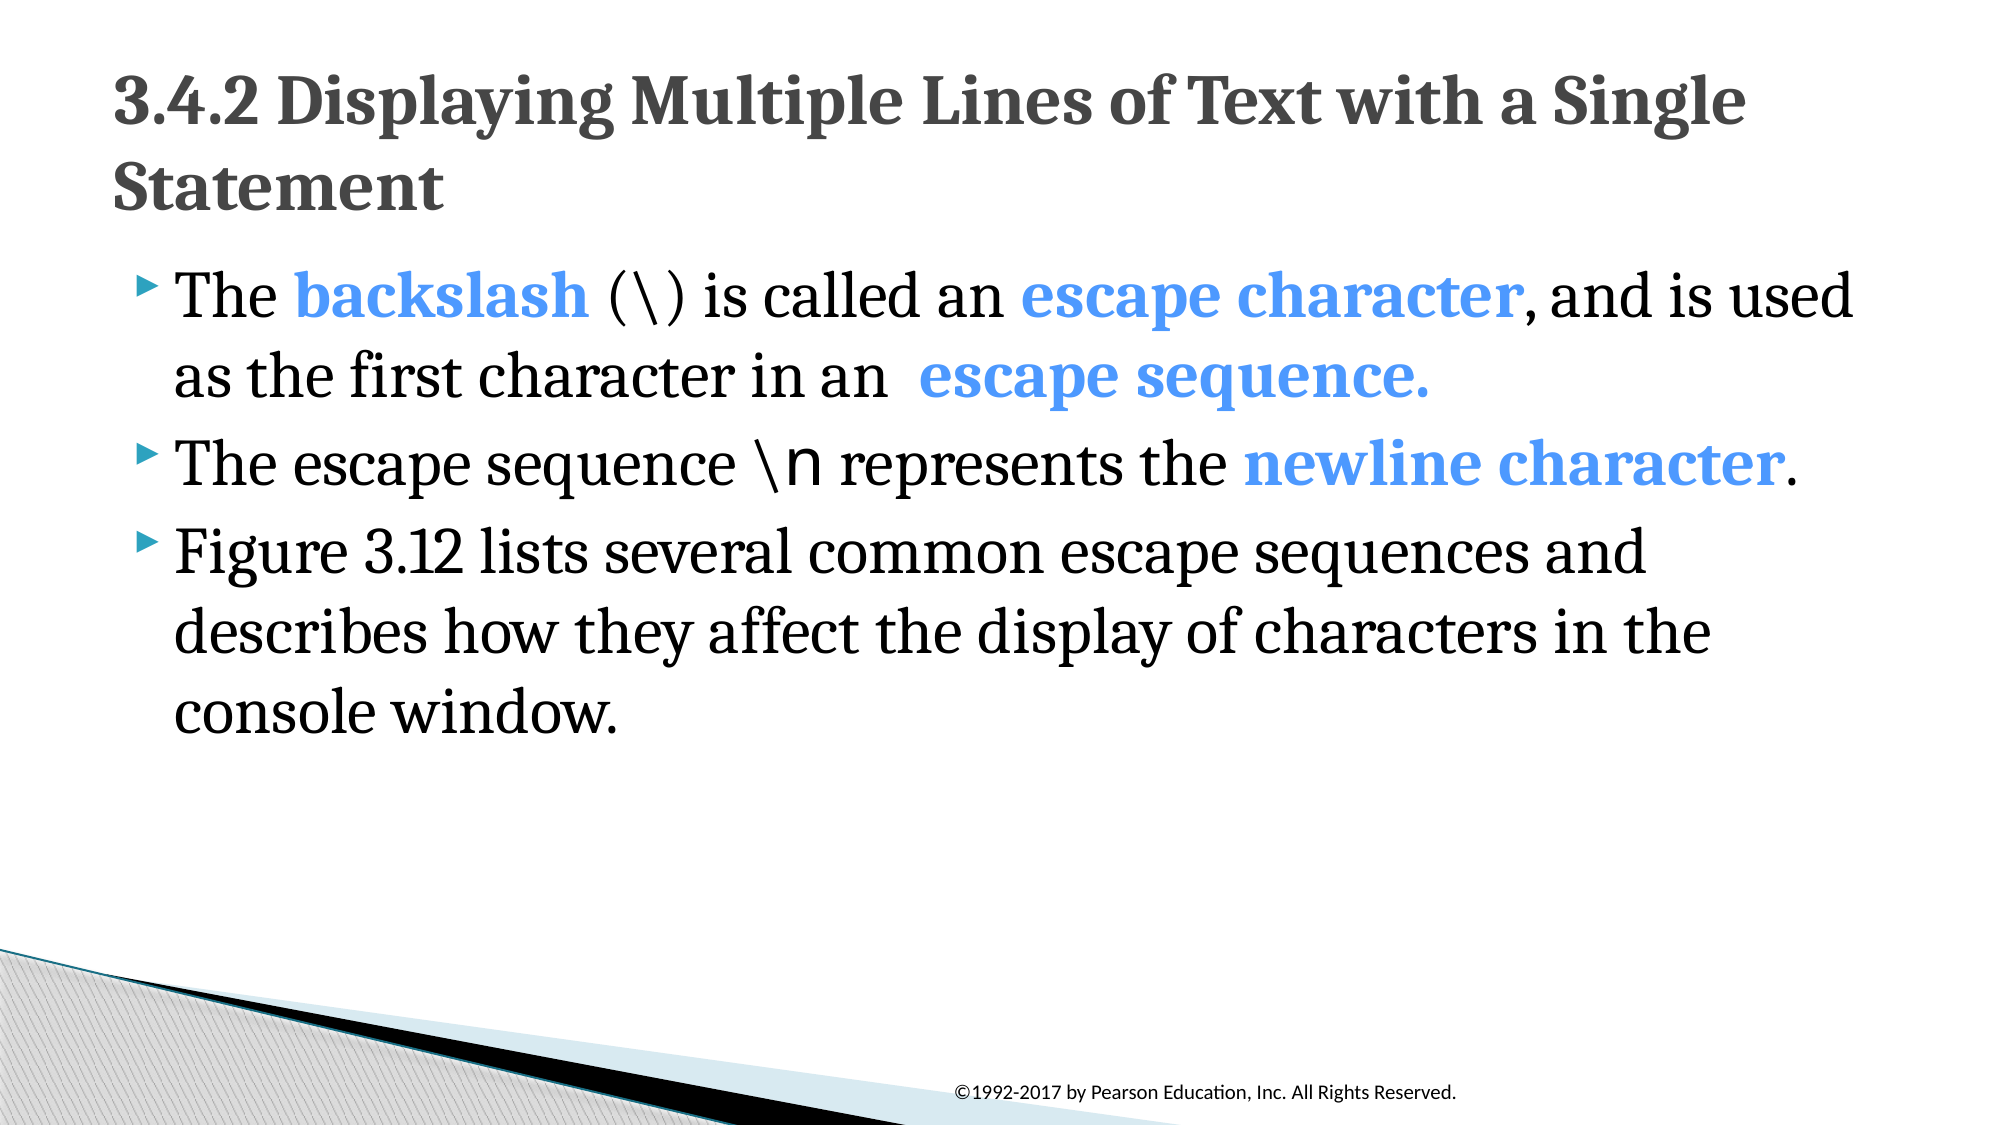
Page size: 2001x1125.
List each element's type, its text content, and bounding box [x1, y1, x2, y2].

list The backslash (\) is called an escape character, and is used as the first character in an escape­ sequence. The escape sequence \n represents the newline character. Figure 3.12 lists several common escape sequences and describes how they affect the display of characters in the console window. [99, 242, 1900, 896]
title 3.4.2 Displaying Multiple Lines of Text with a Single Statement [99, 45, 1900, 233]
footer ©1992-2017 by Pearson Education, Inc. All Rights Reserved. [900, 1051, 1473, 1112]
